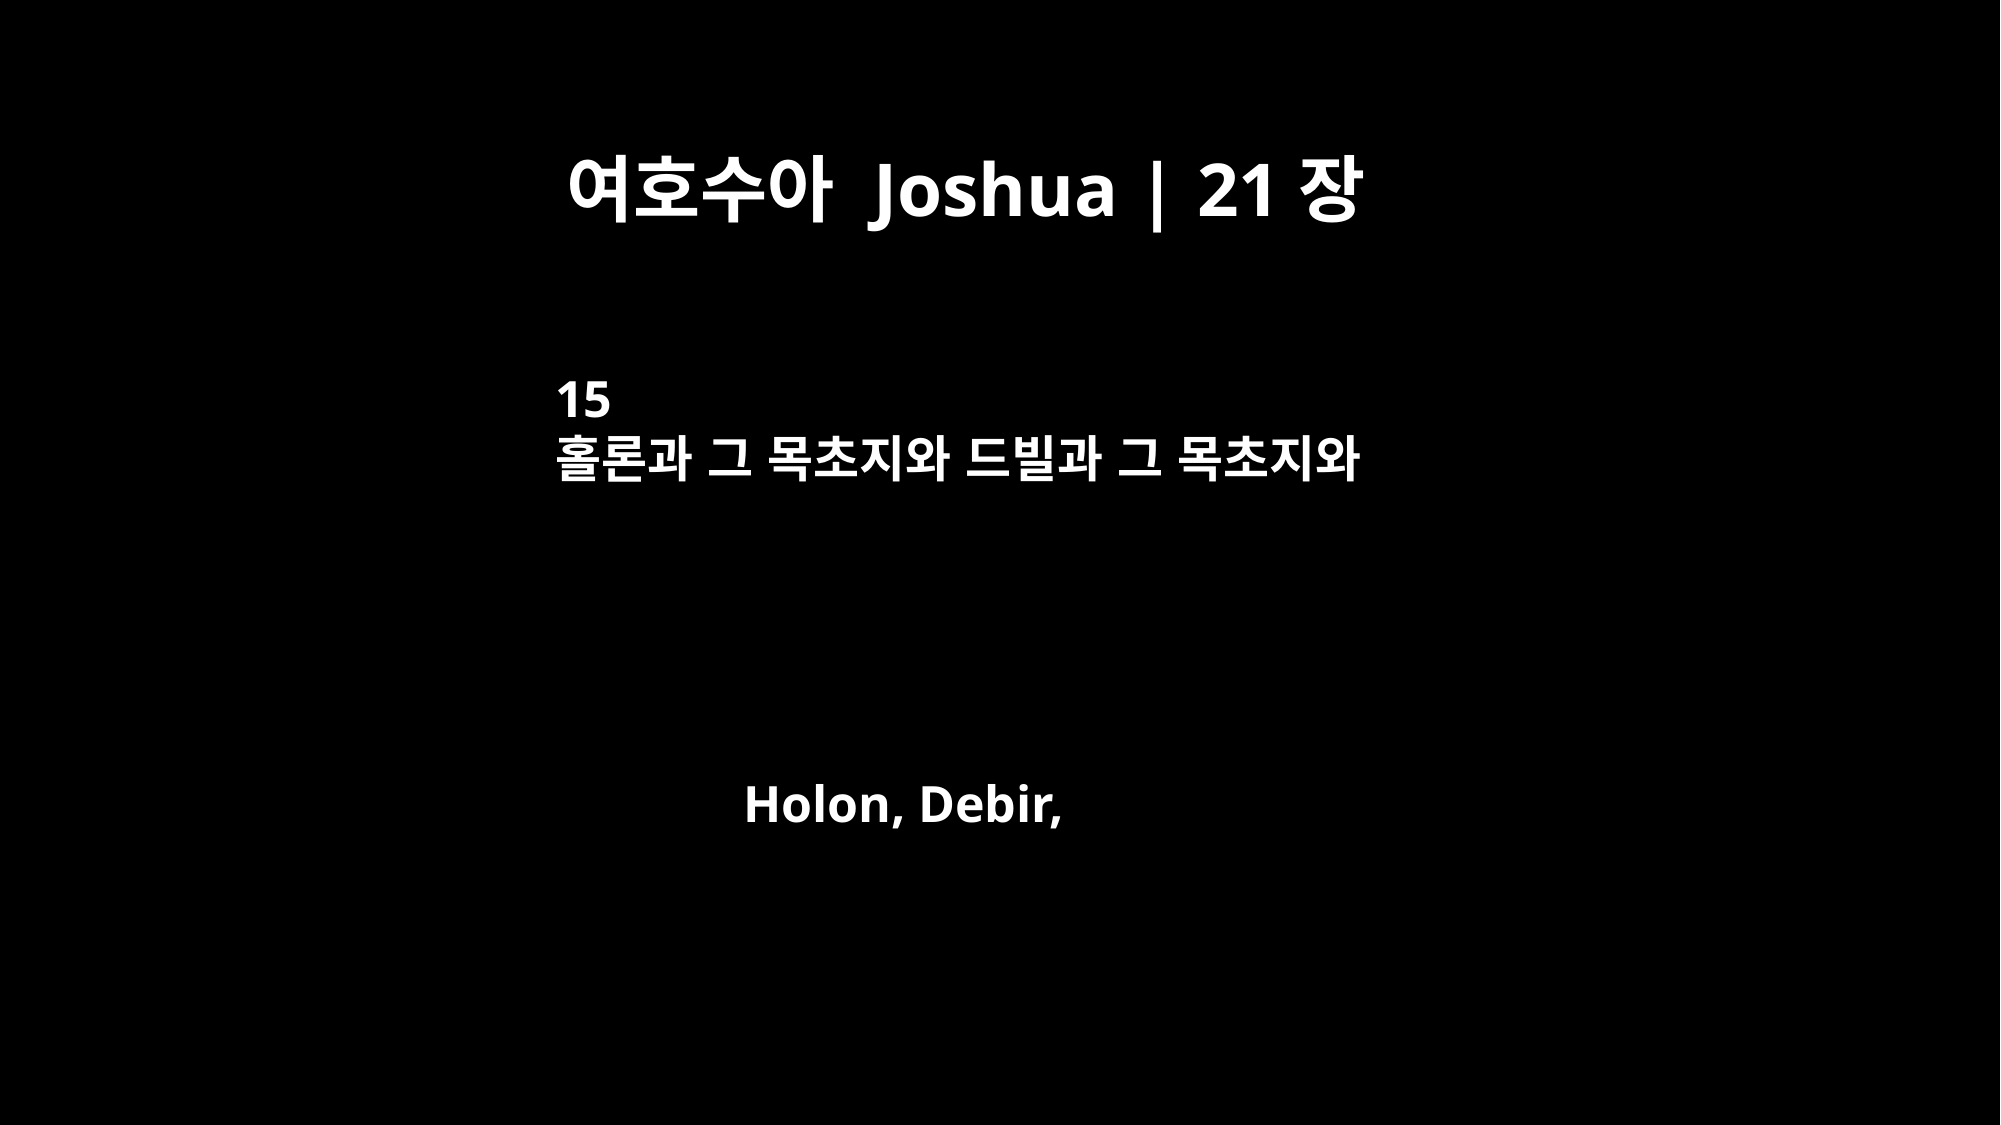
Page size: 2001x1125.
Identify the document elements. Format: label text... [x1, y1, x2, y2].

text_box 15 홀론과 그 목초지와 드빌과 그 목초지와 [540, 359, 1377, 495]
text_box Holon, Debir, [728, 764, 1080, 840]
text_box 여호수아 Joshua | 21장 [551, 136, 1381, 239]
